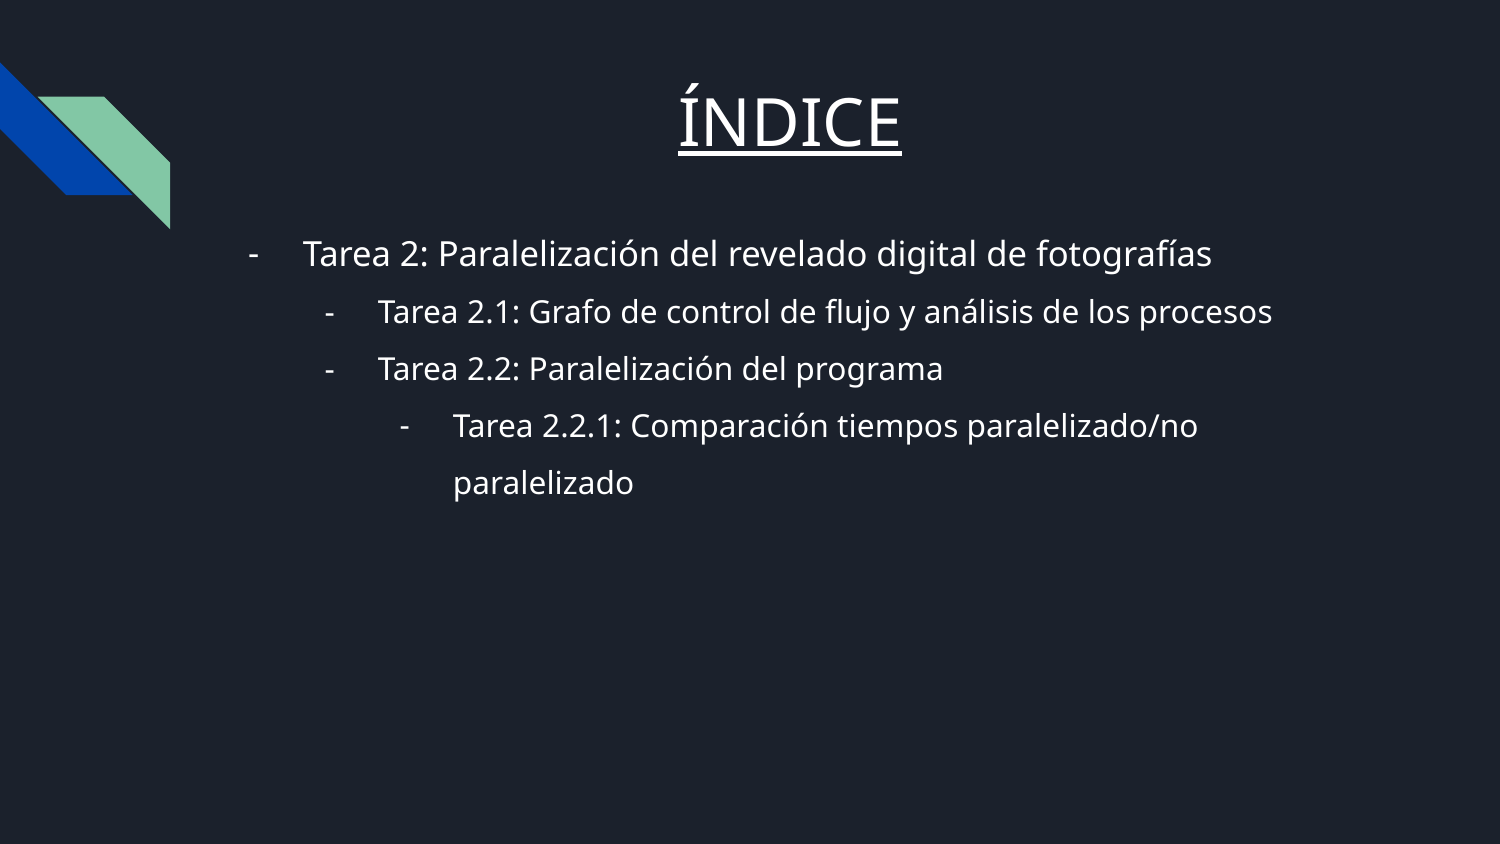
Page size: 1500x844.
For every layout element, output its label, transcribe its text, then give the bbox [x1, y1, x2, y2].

list Tarea 2: Paralelización del revelado digital de fotografías Tarea 2.1: Grafo de control de flujo y análisis de los procesos Tarea 2.2: Paralelización del programa Tarea 2.2.1: Comparación tiempos paralelizado/no paralelizado [212, 195, 1368, 674]
title ÍNDICE [212, 64, 1368, 195]
